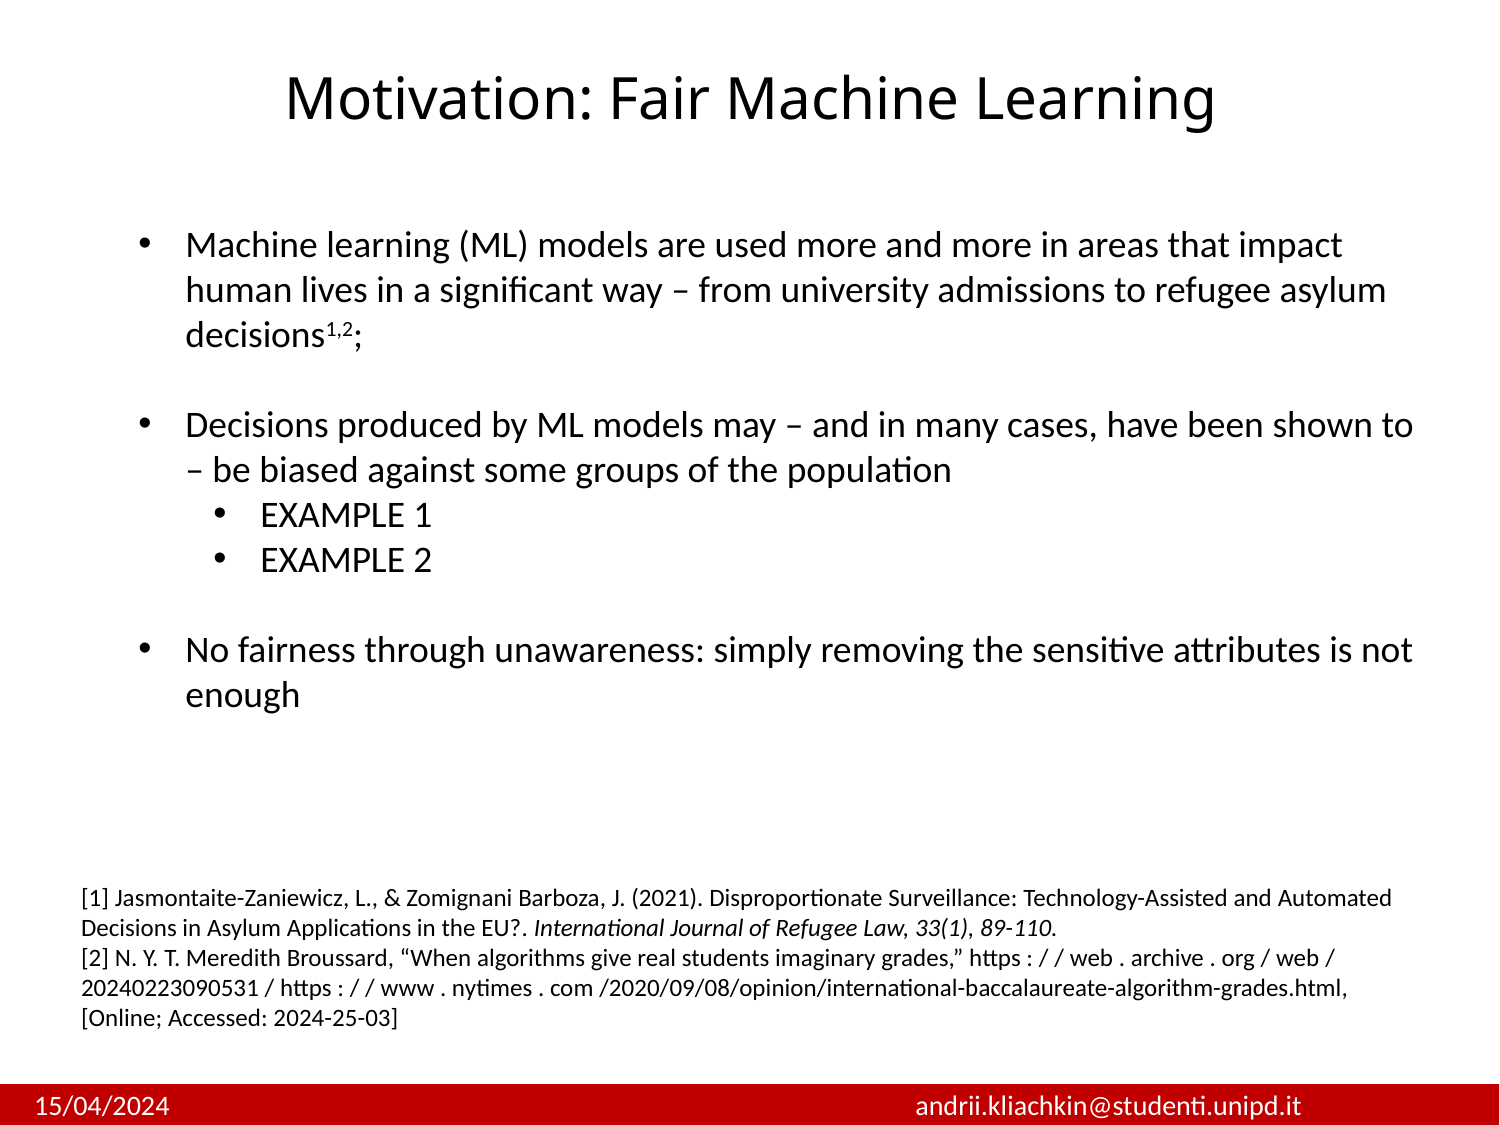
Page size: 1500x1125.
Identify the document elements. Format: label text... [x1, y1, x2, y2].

text_box Motivation: Fair Machine Learning [68, 53, 1434, 139]
text_box 15/04/2024 andrii.kliachkin@studenti.unipd.it 2 [0, 1080, 1500, 1125]
text_box [1] Jasmontaite-Zaniewicz, L., & Zomignani Barboza, J. (2021). Disproportionate Surveillance: Technology-Assisted and Automated Decisions in Asylum Applications in the EU?. International Journal of Refugee Law, 33(1), 89-110. [2] N. Y. T. Meredith Broussard, “When algorithms give real students imaginary grades,” https : / / web . archive . org / web / 20240223090531 / https : / / www . nytimes . com /2020/09/08/opinion/international-baccalaureate-algorithm-grades.html, [Online; Accessed: 2024-25-03] [66, 874, 1433, 1039]
text_box Machine learning (ML) models are used more and more in areas that impact human lives in a significant way – from university admissions to refugee asylum decisions1,2; Decisions produced by ML models may – and in many cases, have been shown to – be biased against some groups of the population EXAMPLE 1 EXAMPLE 2 No fairness through unawareness: simply removing the sensitive attributes is not enough [123, 212, 1434, 723]
